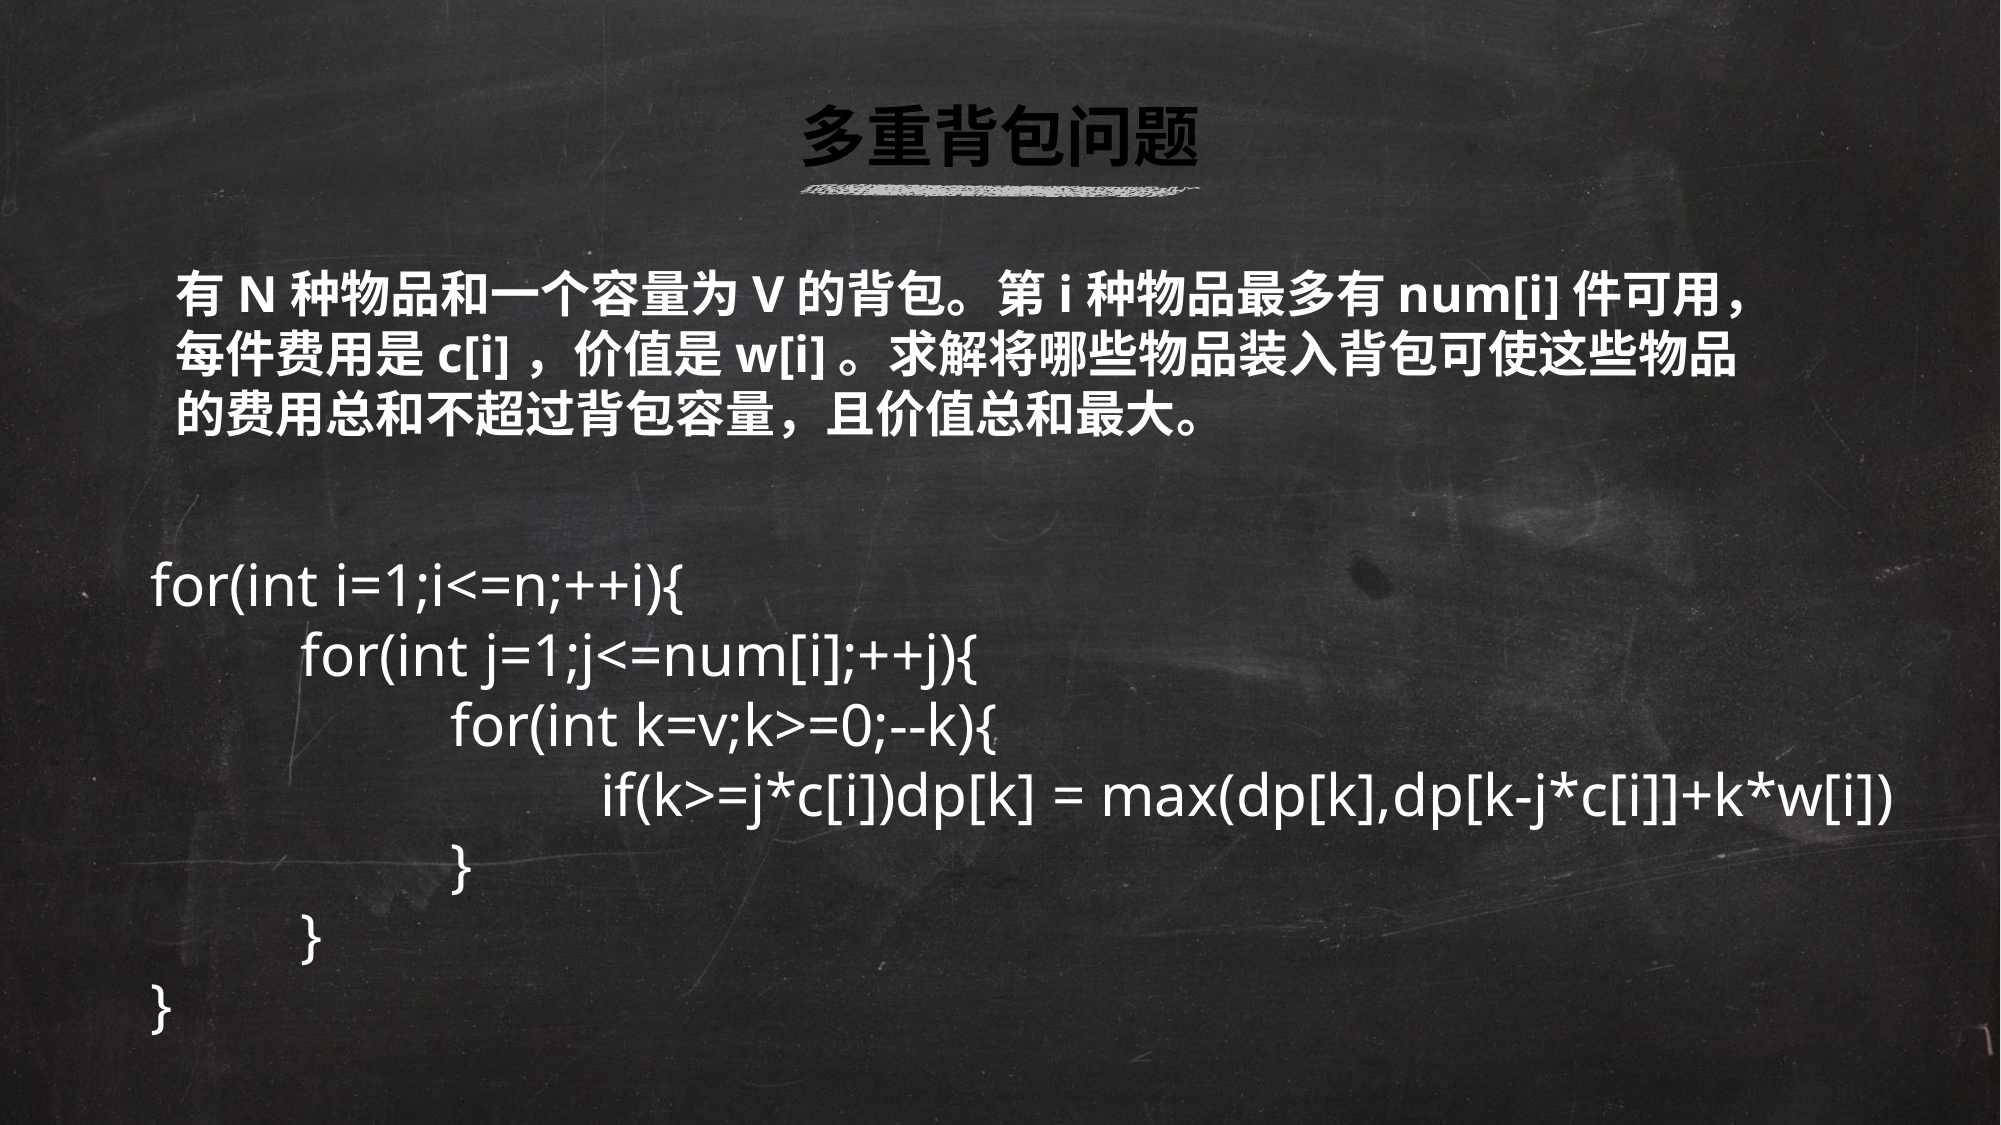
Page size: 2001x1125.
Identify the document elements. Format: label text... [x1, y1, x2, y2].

picture [0, 0, 2001, 1125]
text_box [782, 87, 1217, 198]
text_box for(int i=1;i<=n;++i){ for(int j=1;j<=num[i];++j){ for(int k=v;k>=0;--k){ if(k>=j*c[i])dp[k] = max(dp[k],dp[k-j*c[i]]+k*w[i]) } } } [135, 541, 1929, 1046]
text_box 有N种物品和一个容量为V的背包。第i种物品最多有num[i]件可用， 每件费用是c[i]，价值是w[i]。求解将哪些物品装入背包可使这些物品 的费用总和不超过背包容量，且价值总和最大。 [160, 254, 1788, 510]
